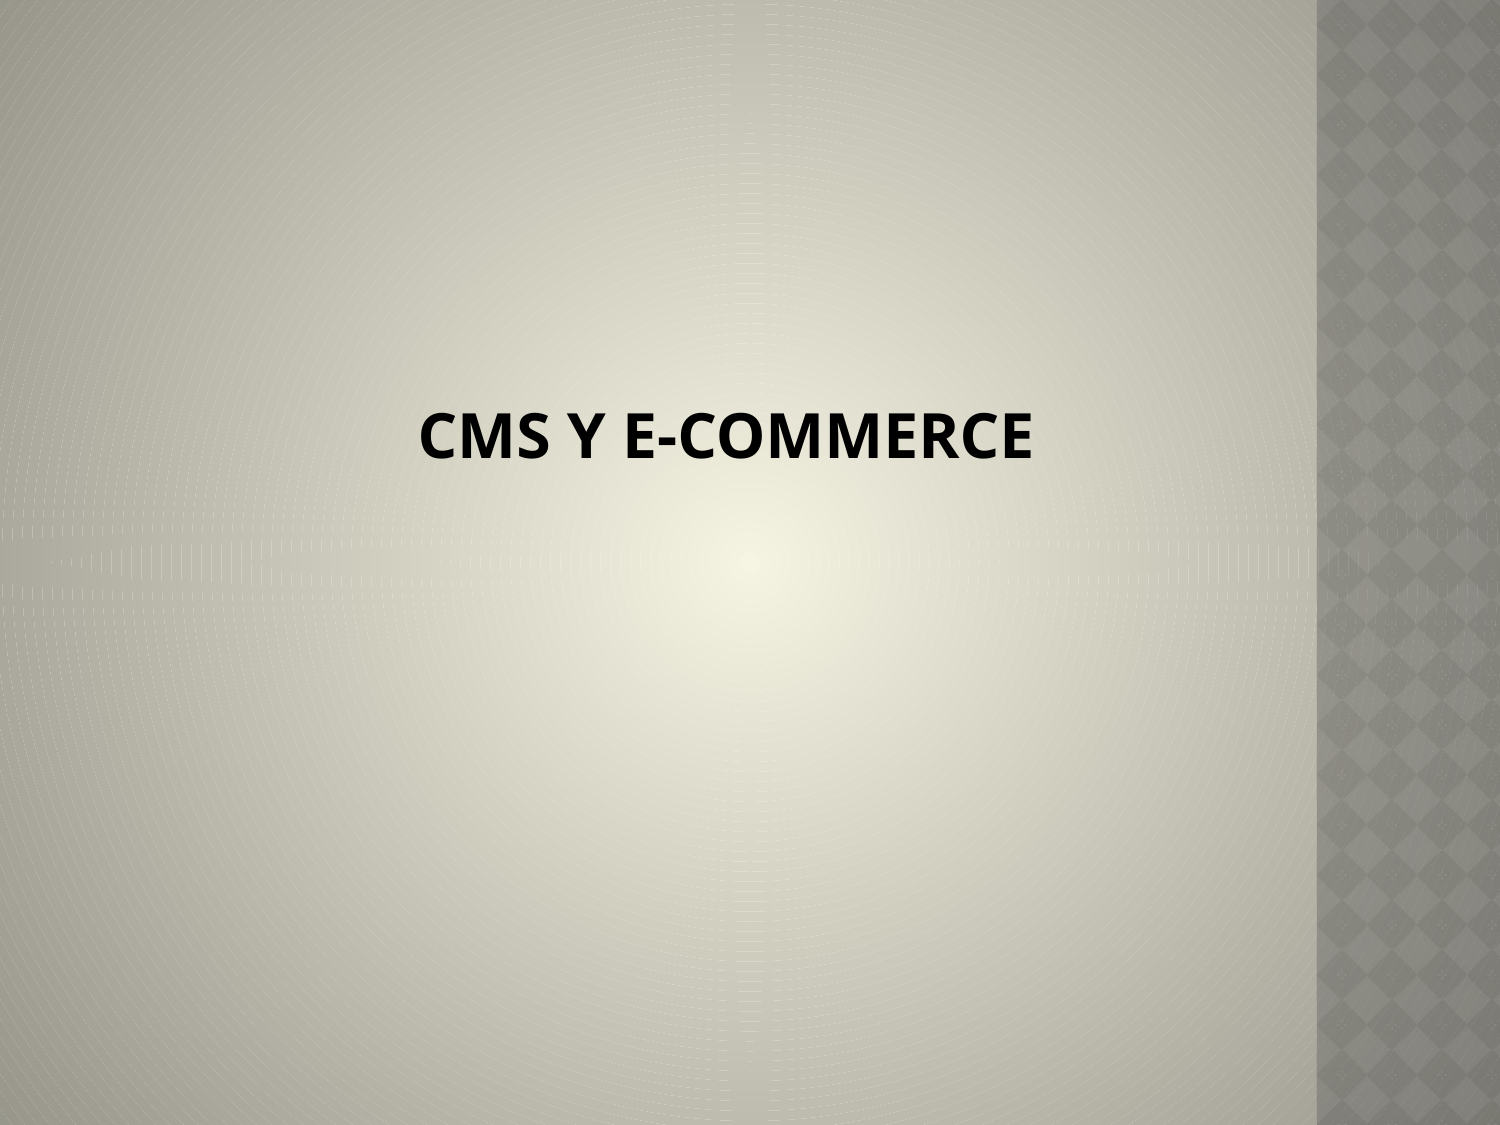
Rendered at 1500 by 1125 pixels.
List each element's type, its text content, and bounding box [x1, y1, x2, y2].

text_box CMS Y E-COMMERCE [112, 388, 1341, 479]
